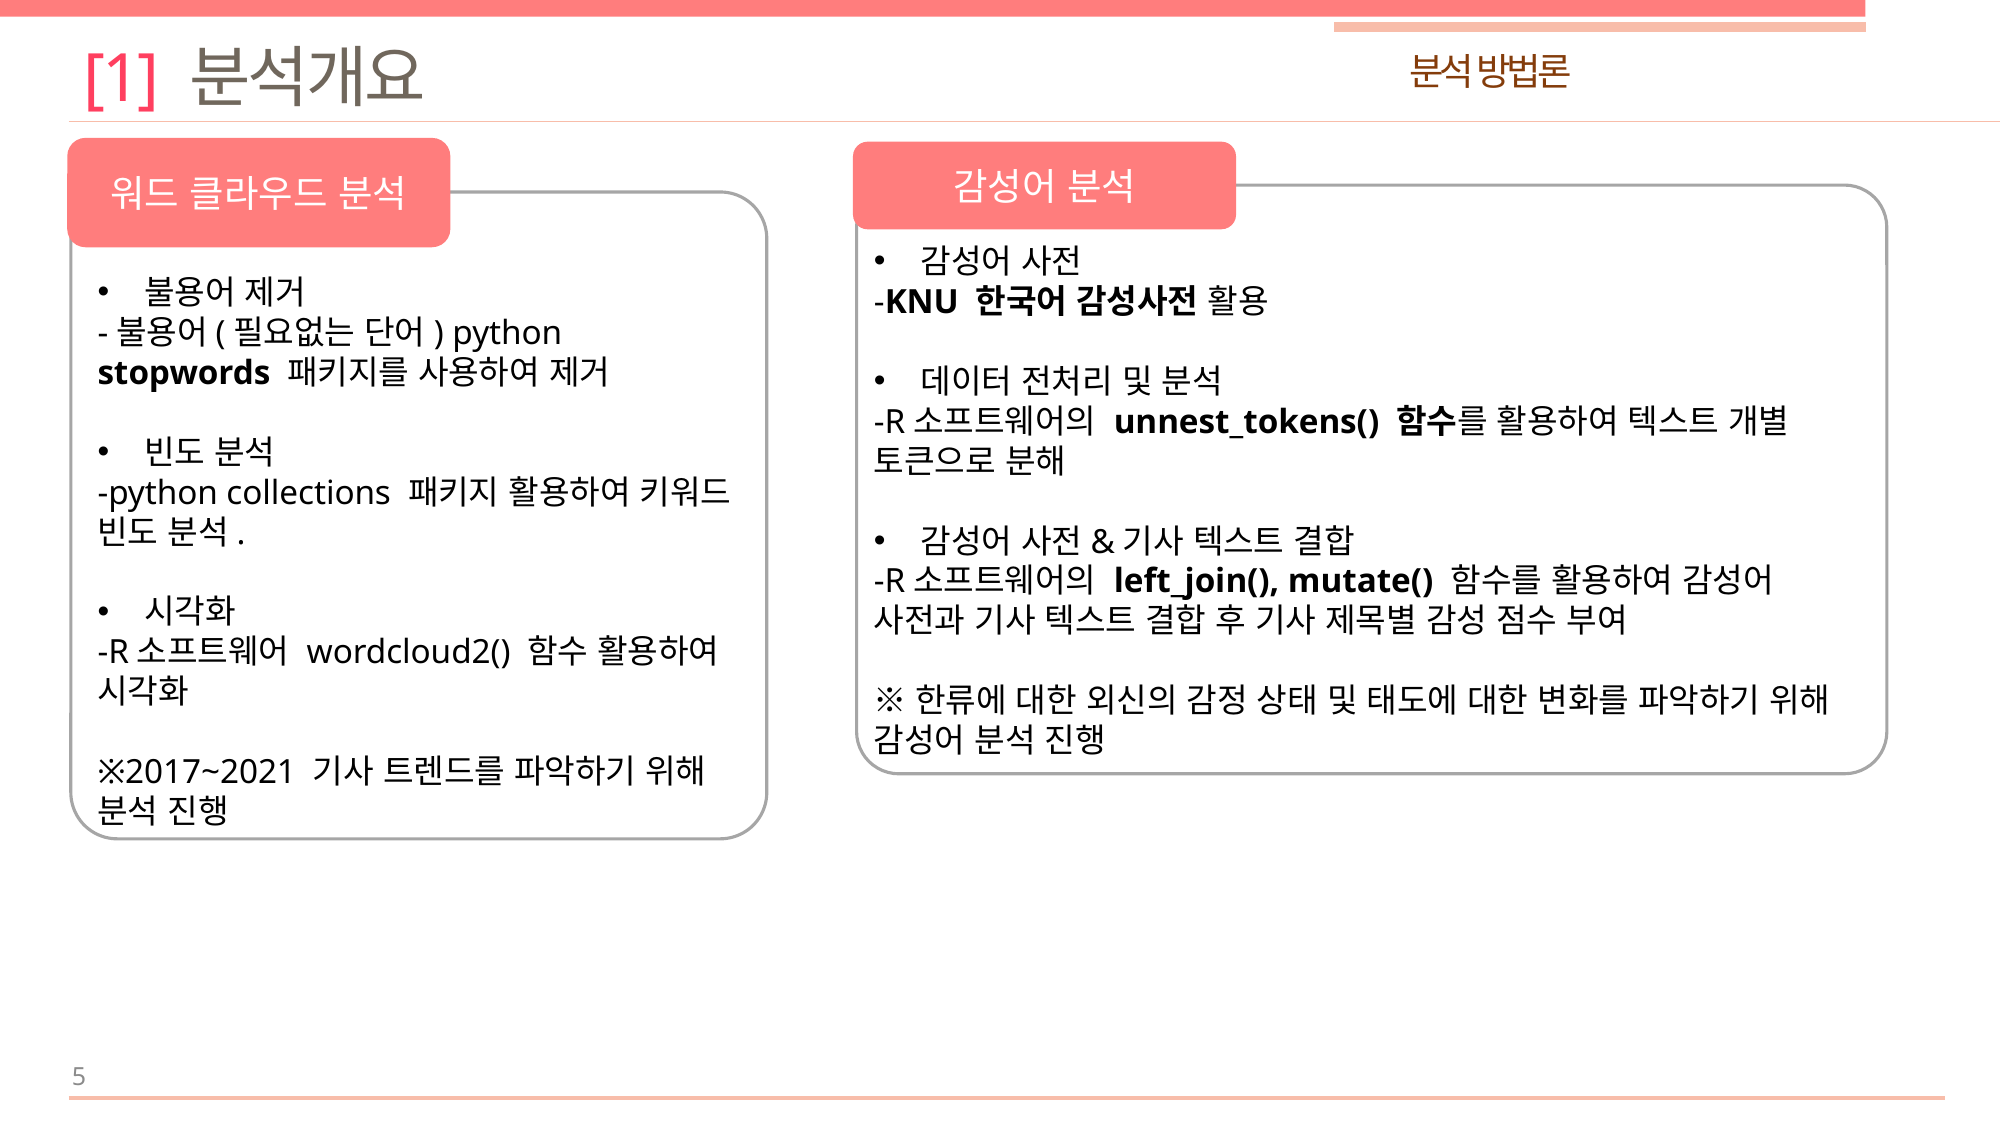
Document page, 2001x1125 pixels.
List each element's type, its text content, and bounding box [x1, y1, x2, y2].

slide_number 5 [56, 1045, 113, 1106]
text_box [852, 141, 1890, 950]
text_box [0, 0, 1866, 18]
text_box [67, 137, 767, 890]
text_box [1] 분석개요 [68, 26, 825, 121]
text_box 분석 방법론 [1394, 40, 1587, 101]
